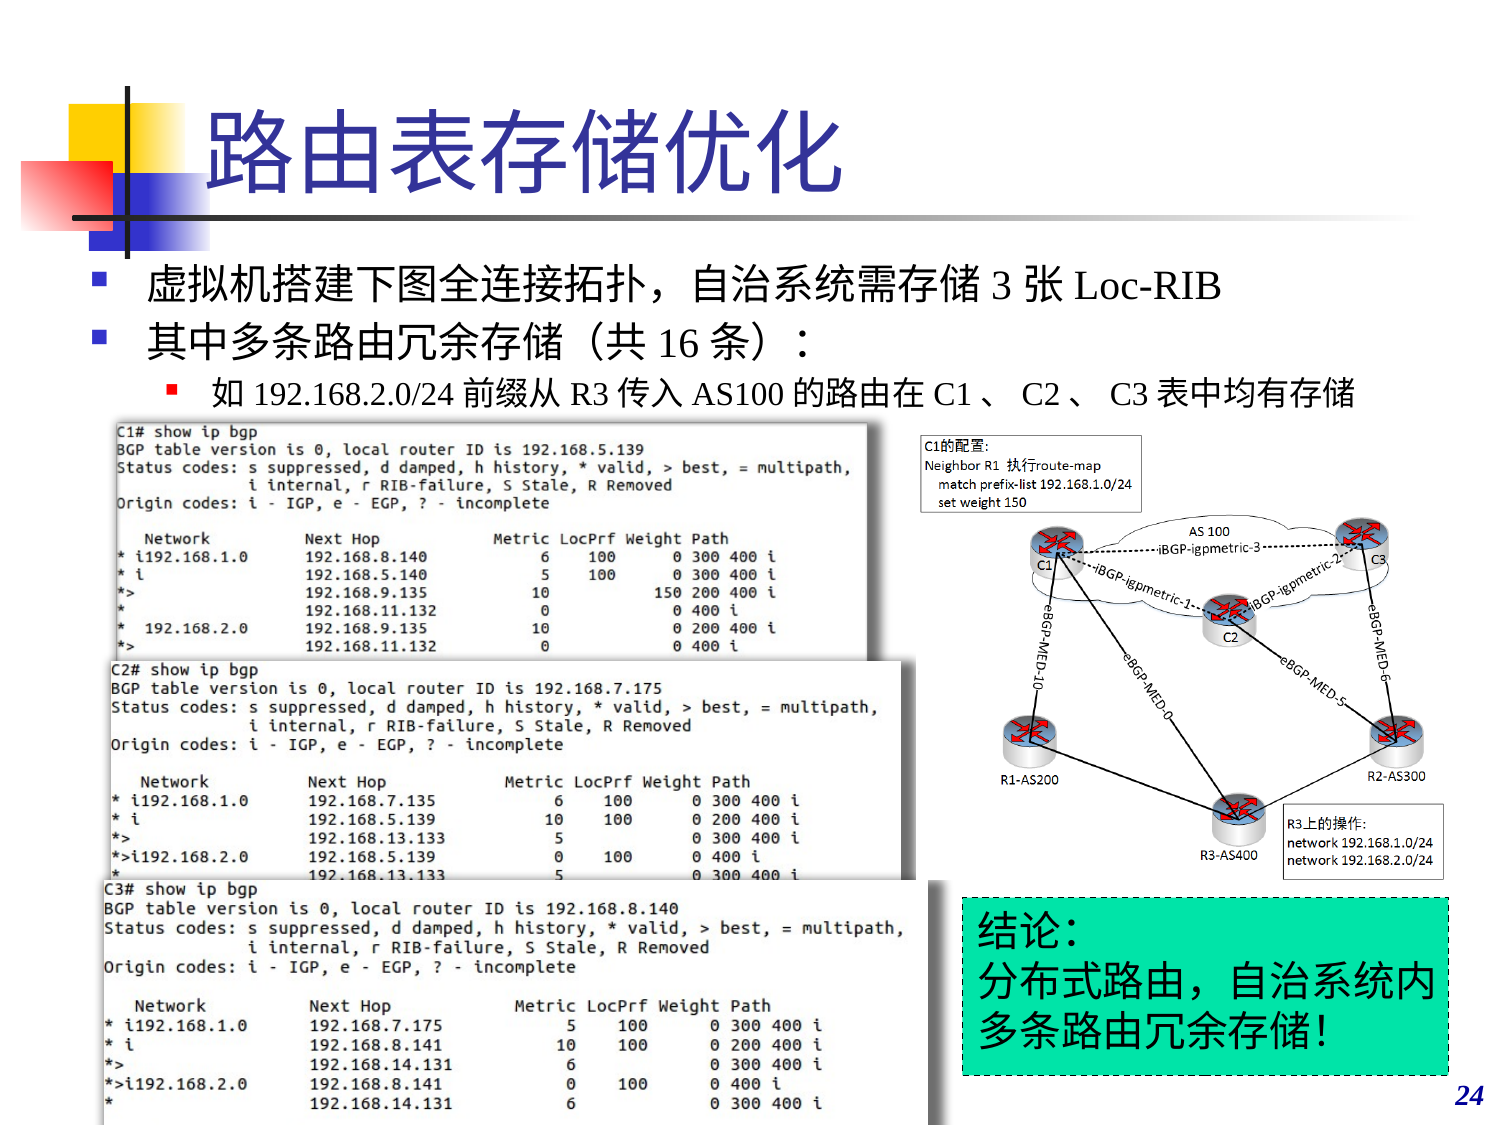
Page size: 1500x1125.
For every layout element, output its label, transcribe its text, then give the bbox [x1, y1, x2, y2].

slide_number 24 [1187, 1043, 1500, 1119]
picture [104, 422, 1444, 1125]
title 路由表存储优化 [188, 24, 1468, 213]
list 虚拟机搭建下图全连接拓扑，自治系统需存储3张Loc-RIB 其中多条路由冗余存储（共16条）： 如192.168.2.0/24前缀从R3传入AS100的路由在C1、C2、C3表中均有存储 [75, 249, 1425, 1119]
text_box 结论： 分布式路由，自治系统内 多条路由冗余存储！ [962, 897, 1449, 1076]
